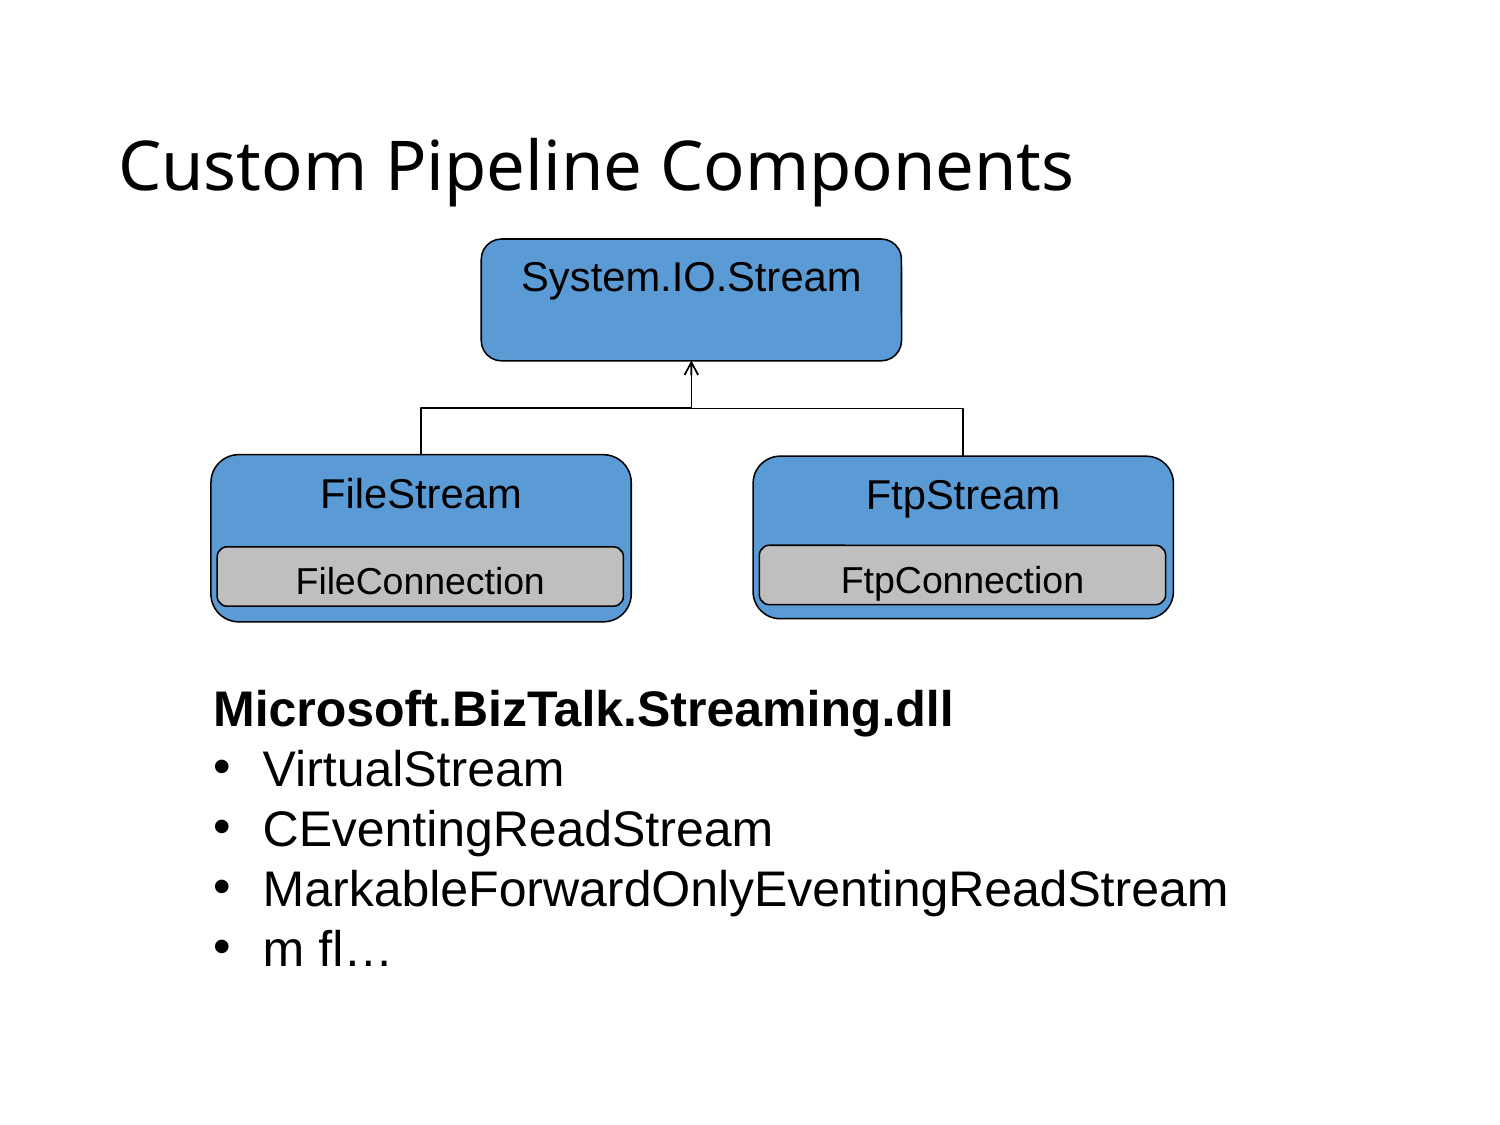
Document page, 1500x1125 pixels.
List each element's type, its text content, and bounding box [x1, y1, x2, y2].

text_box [748, 456, 1179, 619]
title Custom Pipeline Components [103, 59, 1397, 278]
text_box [779, 272, 875, 545]
text_box Microsoft.BizTalk.Streaming.dll VirtualStream CEventingReadStream MarkableForwardOnlyEventingReadStream m fl… [198, 668, 1410, 984]
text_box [206, 454, 636, 622]
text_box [476, 238, 907, 361]
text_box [509, 272, 604, 543]
